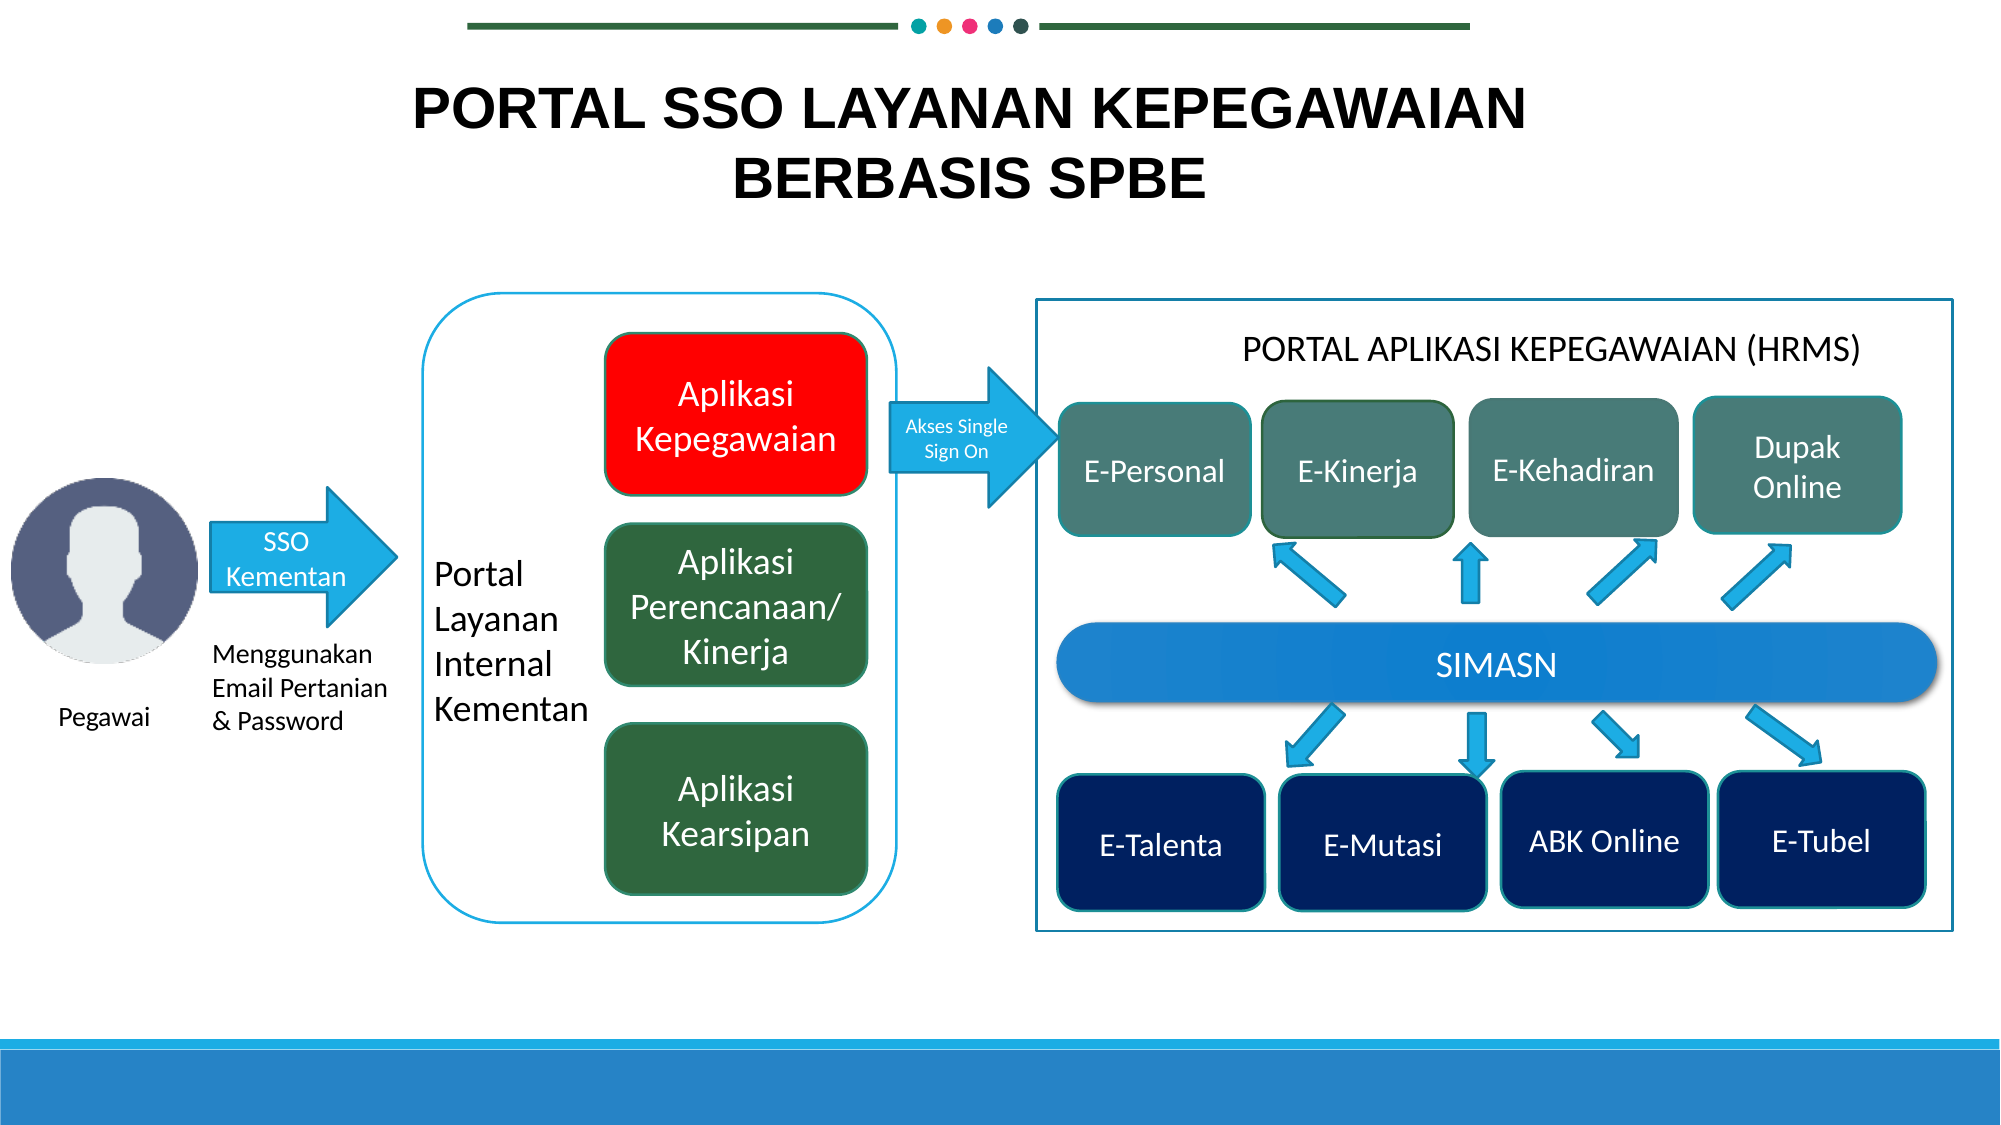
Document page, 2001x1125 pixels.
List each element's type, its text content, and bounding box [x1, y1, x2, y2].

text_box [1035, 298, 1954, 932]
text_box Menggunakan Email Pertanian & Password [197, 628, 437, 744]
text_box PORTAL APLIKASI KEPEGAWAIAN (HRMS) [1227, 316, 1877, 377]
text_box Aplikasi Kepegawaian [603, 331, 869, 497]
text_box Portal Layanan Internal Kementan [419, 541, 605, 737]
text_box Pegawai [0, 691, 197, 740]
text_box Akses Single Sign On [888, 366, 1060, 509]
text_box [1591, 710, 1640, 759]
text_box [1458, 711, 1496, 778]
text_box Aplikasi Kearsipan [603, 722, 869, 896]
text_box [1720, 543, 1792, 611]
text_box E-Tubel [1716, 769, 1927, 910]
text_box Aplikasi Perencanaan/Kinerja [605, 522, 869, 688]
text_box E-Mutasi [1277, 773, 1489, 913]
text_box portal SSO LAYANAN KEPEGAWAIAN berbasis spbe [313, 63, 1626, 218]
text_box Dupak Online [1692, 395, 1903, 535]
text_box ABK Online [1499, 769, 1710, 910]
text_box E-Talenta [1056, 773, 1267, 913]
picture [11, 477, 198, 665]
text_box E-Kinerja [1260, 399, 1455, 539]
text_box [466, 17, 1471, 35]
text_box E-Personal [1057, 401, 1252, 537]
text_box SIMASN [1056, 622, 1938, 703]
text_box E-Kehadiran [1468, 398, 1679, 538]
text_box [421, 291, 898, 925]
text_box [1284, 702, 1346, 768]
text_box [1272, 541, 1347, 609]
text_box [1452, 542, 1489, 605]
text_box [1745, 703, 1823, 767]
text_box SSO Kementan [209, 486, 399, 628]
text_box [1586, 538, 1658, 606]
